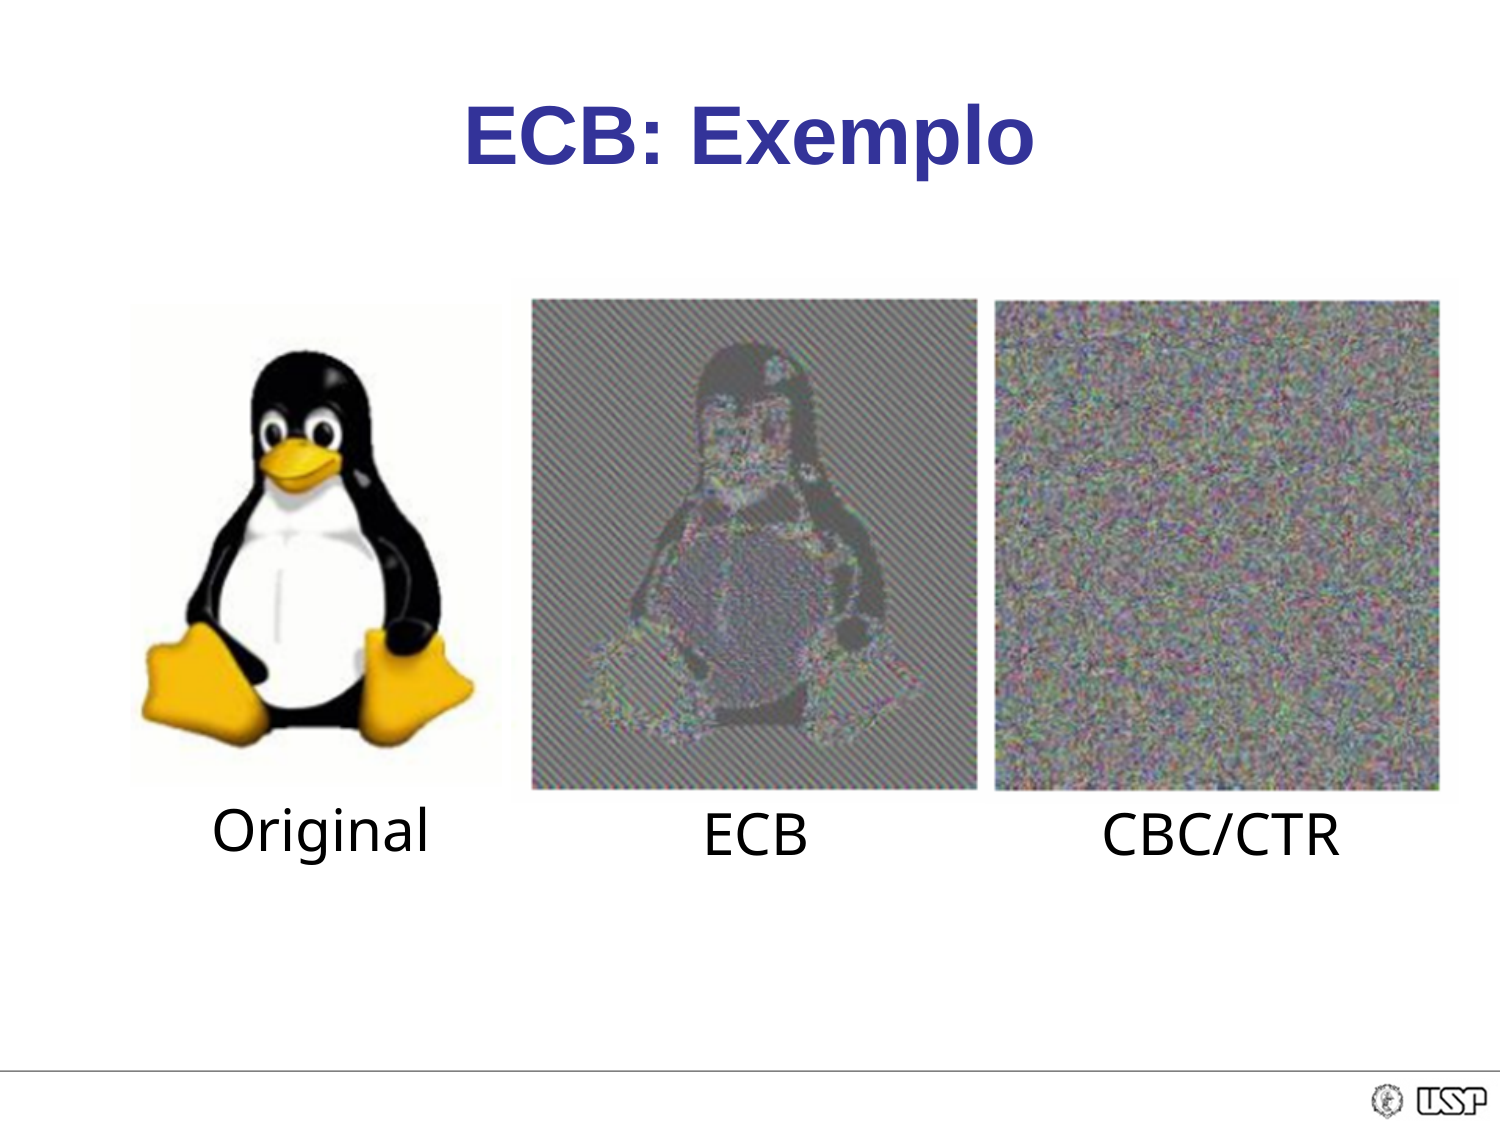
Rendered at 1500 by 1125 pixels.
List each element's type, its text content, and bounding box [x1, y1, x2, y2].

text_box ECB [687, 810, 824, 875]
picture [1364, 1075, 1500, 1125]
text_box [989, 278, 1460, 805]
text_box Original [196, 795, 445, 871]
title ECB: Exemplo [112, 37, 1388, 225]
text_box CBC/CTR [1086, 811, 1355, 875]
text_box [511, 278, 989, 803]
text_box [106, 303, 502, 788]
